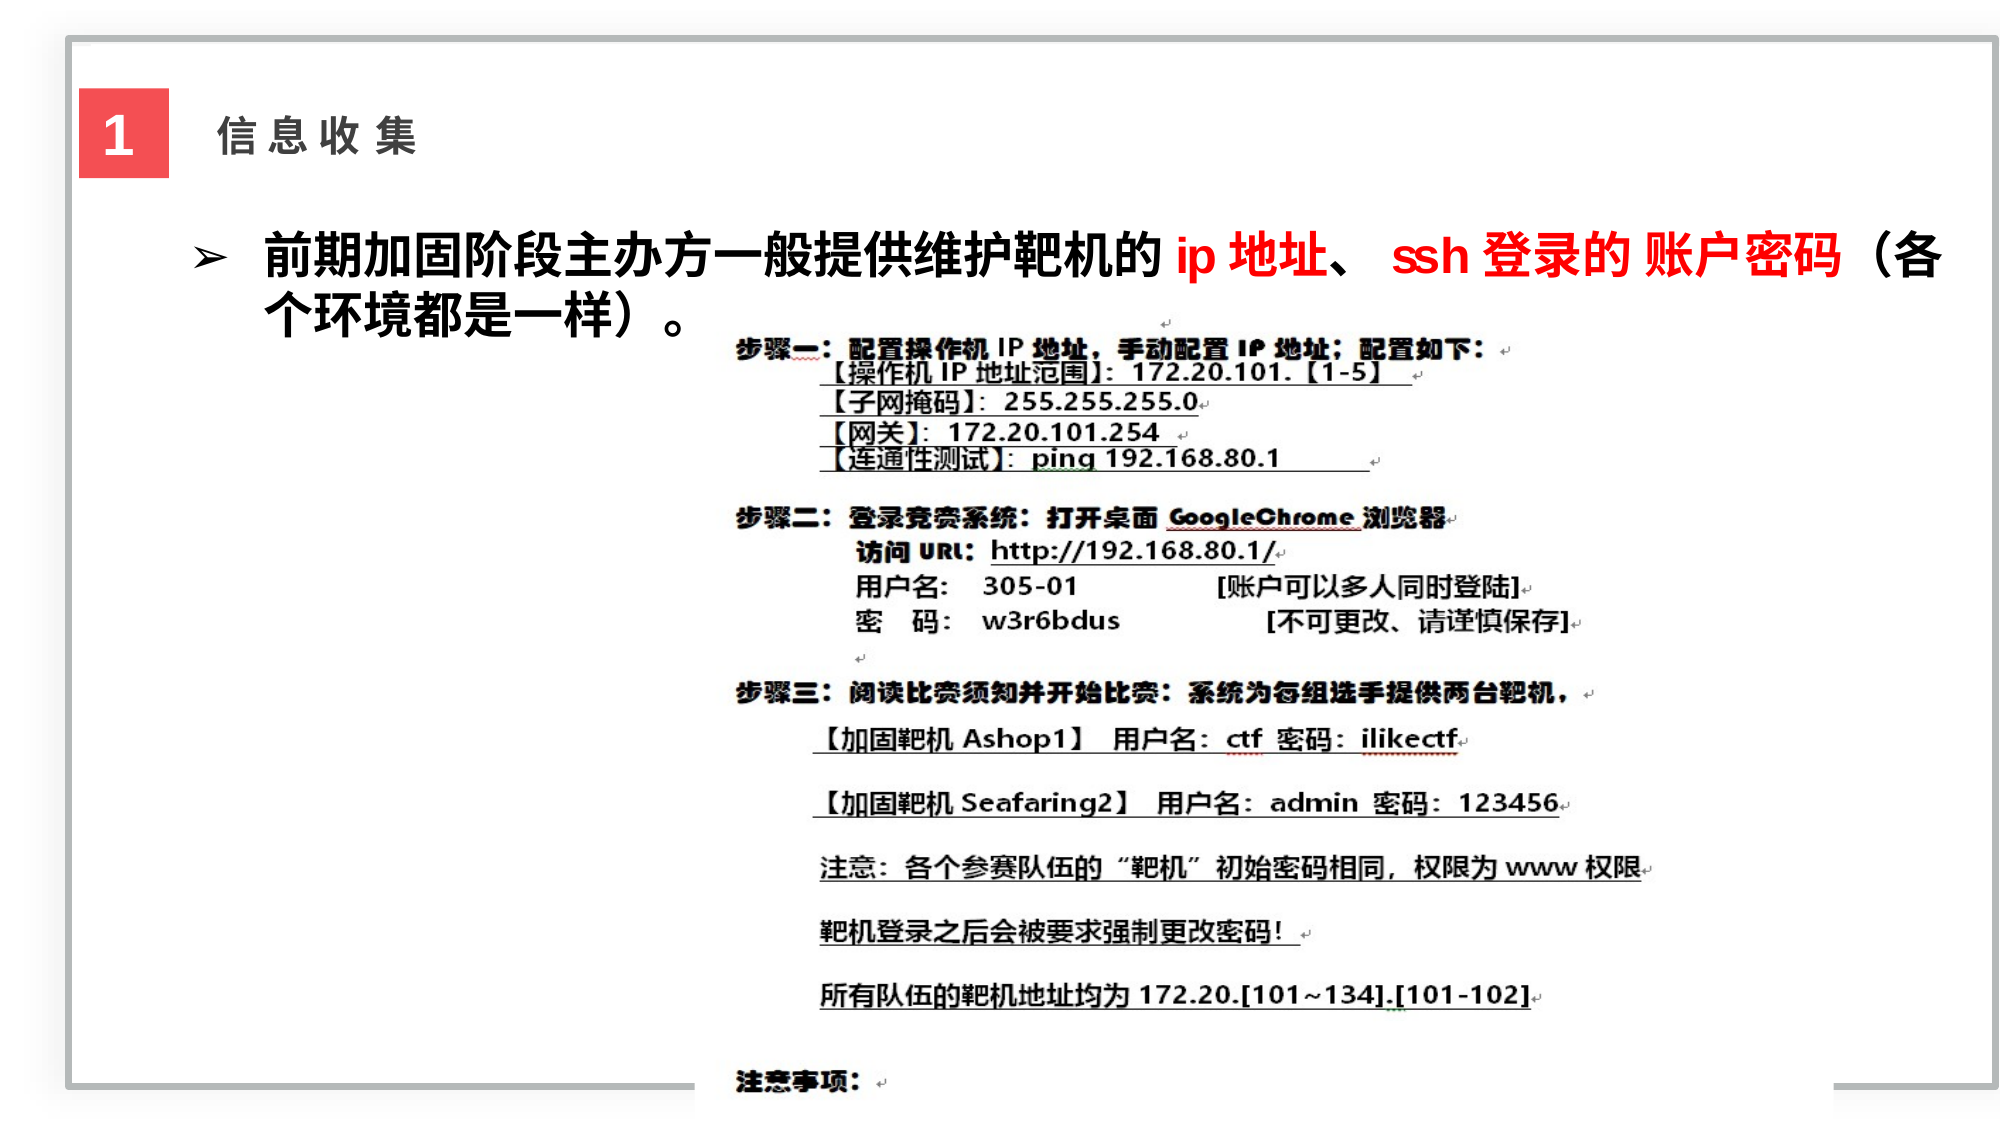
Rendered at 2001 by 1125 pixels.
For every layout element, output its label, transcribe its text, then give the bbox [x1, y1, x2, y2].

text_box [694, 312, 1834, 1125]
text_box [23, 5, 2000, 1119]
text_box [79, 88, 169, 179]
text_box 信 息 收 集 [213, 107, 482, 160]
text_box 前期加固阶段主办方一般提供维护靶机的ip地址、ssh登录的 账户密码（各个环境都是一样）。 [186, 221, 1965, 344]
text_box [68, 38, 1996, 1087]
text_box 1 [100, 95, 151, 168]
